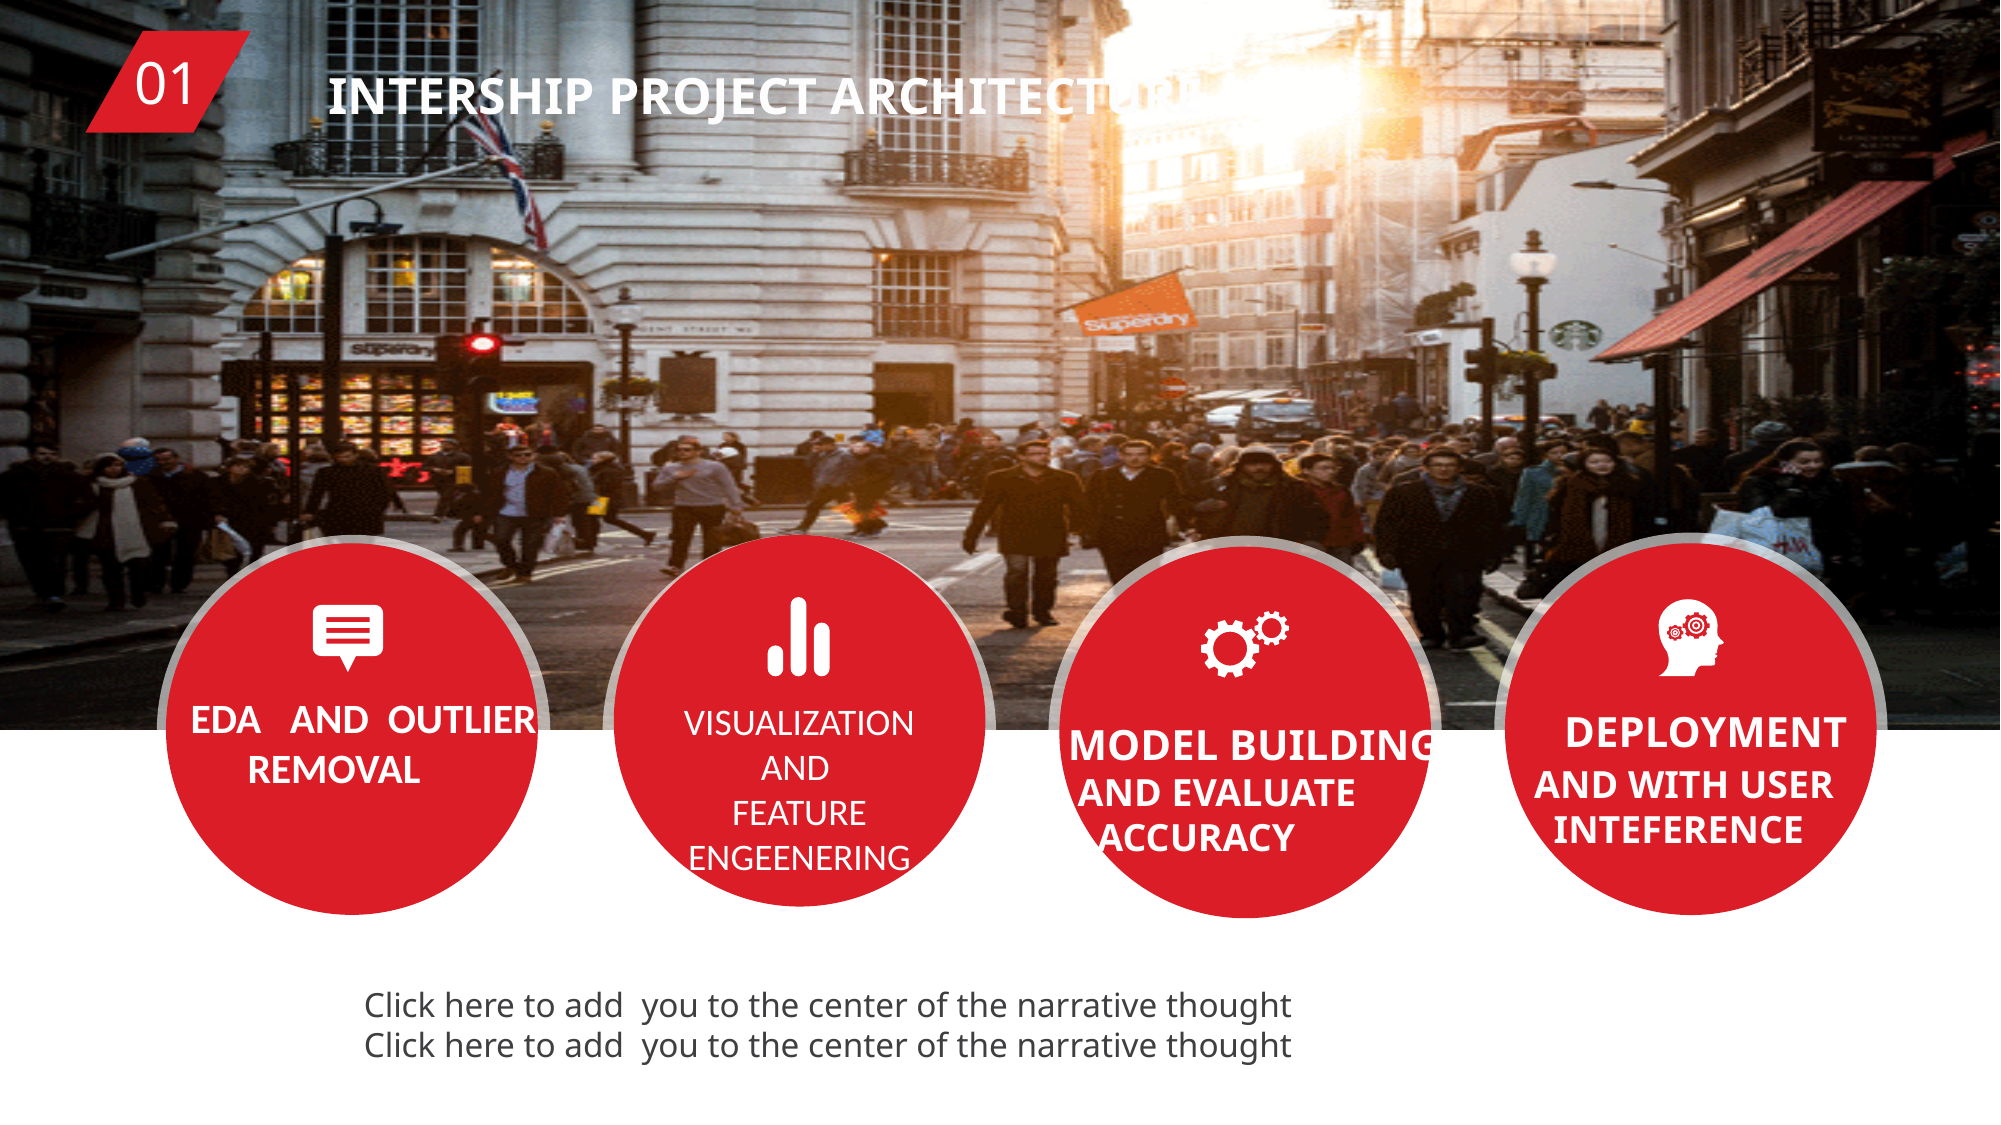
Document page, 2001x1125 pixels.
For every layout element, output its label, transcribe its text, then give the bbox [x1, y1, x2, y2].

text_box EDA AND OUTLIER REMOVAL [175, 684, 562, 800]
text_box [165, 543, 533, 787]
text_box [1873, 692, 1877, 766]
text_box MODEL BUILDING AND EVALUATE ACCURACY [1053, 711, 1455, 867]
text_box [1117, 867, 1374, 919]
text_box [1060, 546, 1430, 711]
text_box [180, 800, 524, 915]
text_box [1557, 859, 1824, 916]
text_box [1101, 867, 1389, 930]
text_box [1504, 543, 1868, 801]
text_box [649, 718, 695, 814]
text_box [1494, 532, 1888, 825]
text_box VISUALIZATION AND FEATURE ENGEENERING [613, 534, 986, 907]
text_box [1543, 859, 1839, 926]
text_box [1201, 611, 1289, 678]
text_box INTERSHIP PROJECT ARCHITECTURE [313, 56, 1220, 132]
text_box [602, 546, 997, 929]
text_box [767, 597, 830, 677]
text_box [85, 71, 199, 133]
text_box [312, 604, 384, 673]
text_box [1658, 599, 1728, 677]
text_box [138, 30, 251, 93]
text_box Click here to add you to the center of the narrative thought Click here to add you to the center of the narrative thought [349, 937, 1326, 1125]
text_box [1048, 535, 1441, 775]
text_box [0, 0, 2000, 730]
text_box [156, 534, 545, 929]
text_box 01 [120, 38, 216, 124]
text_box DEPLOYMENT AND WITH USER INTEFERENCE [1519, 673, 1873, 859]
